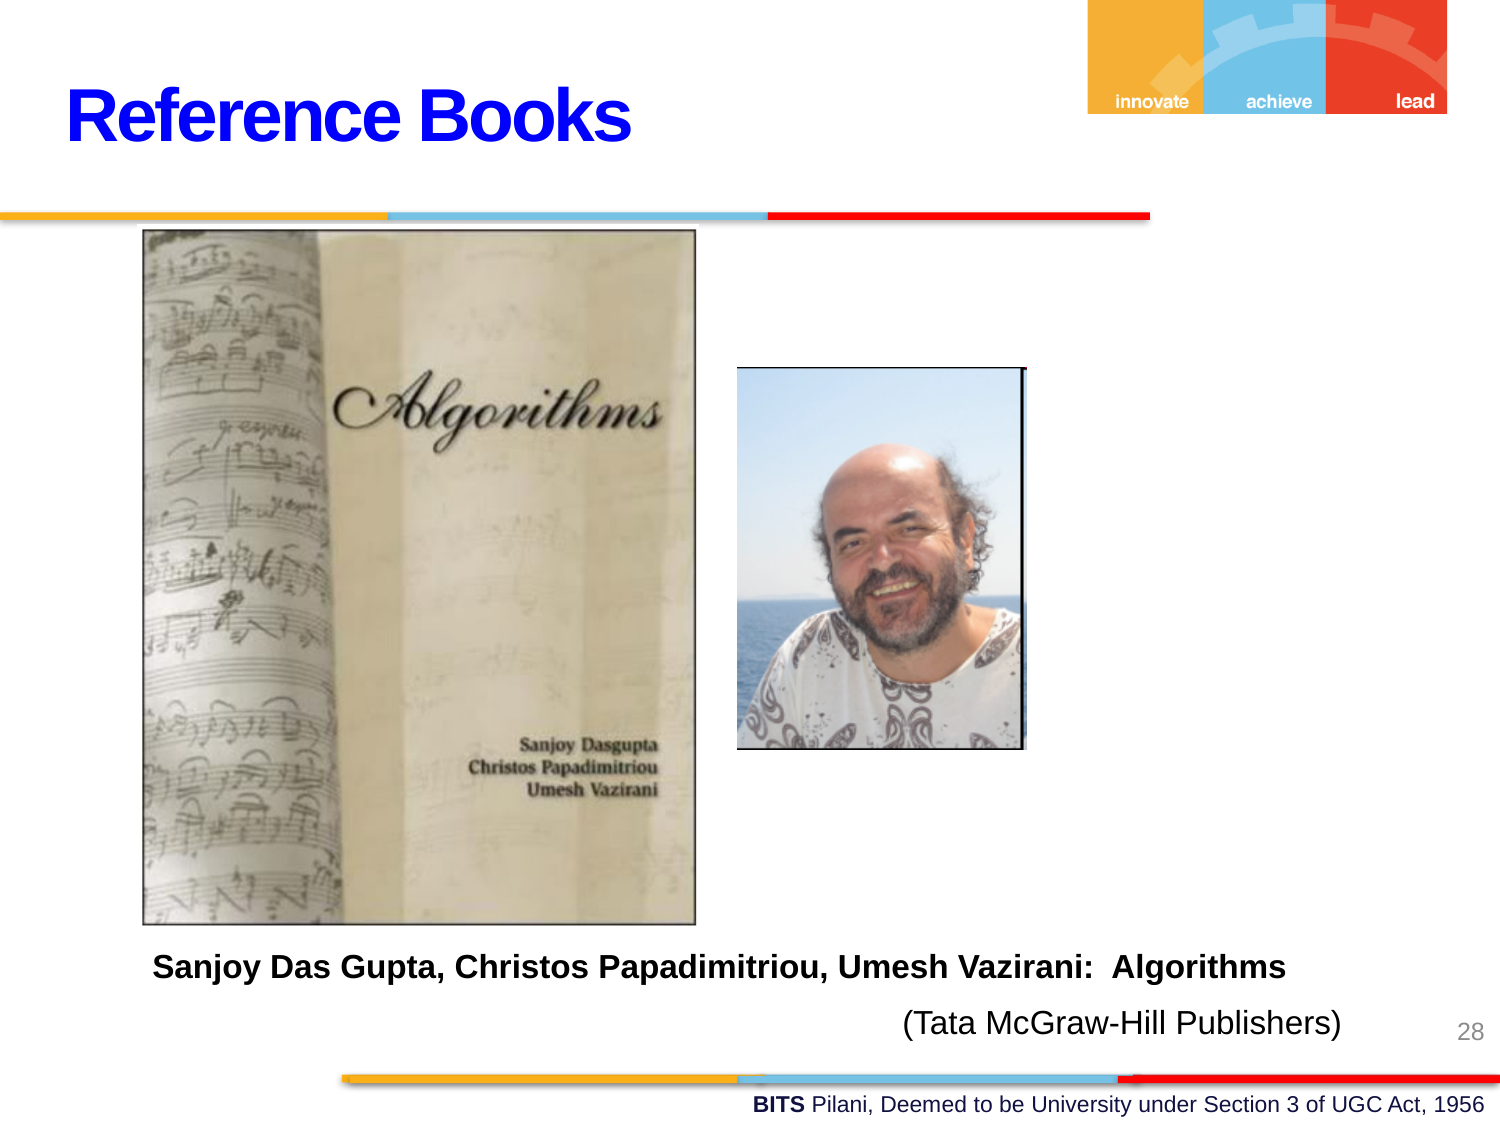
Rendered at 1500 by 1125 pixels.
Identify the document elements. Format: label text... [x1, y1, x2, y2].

list Reference Books [50, 24, 1088, 213]
picture [137, 224, 699, 927]
picture [1087, 0, 1448, 114]
slide_number 28 [1149, 1000, 1500, 1061]
text_box Sanjoy Das Gupta, Christos Papadimitriou, Umesh Vazirani: Algorithms (Tata McGraw-Hill Publishers) [137, 937, 1375, 1049]
picture [737, 366, 1027, 751]
